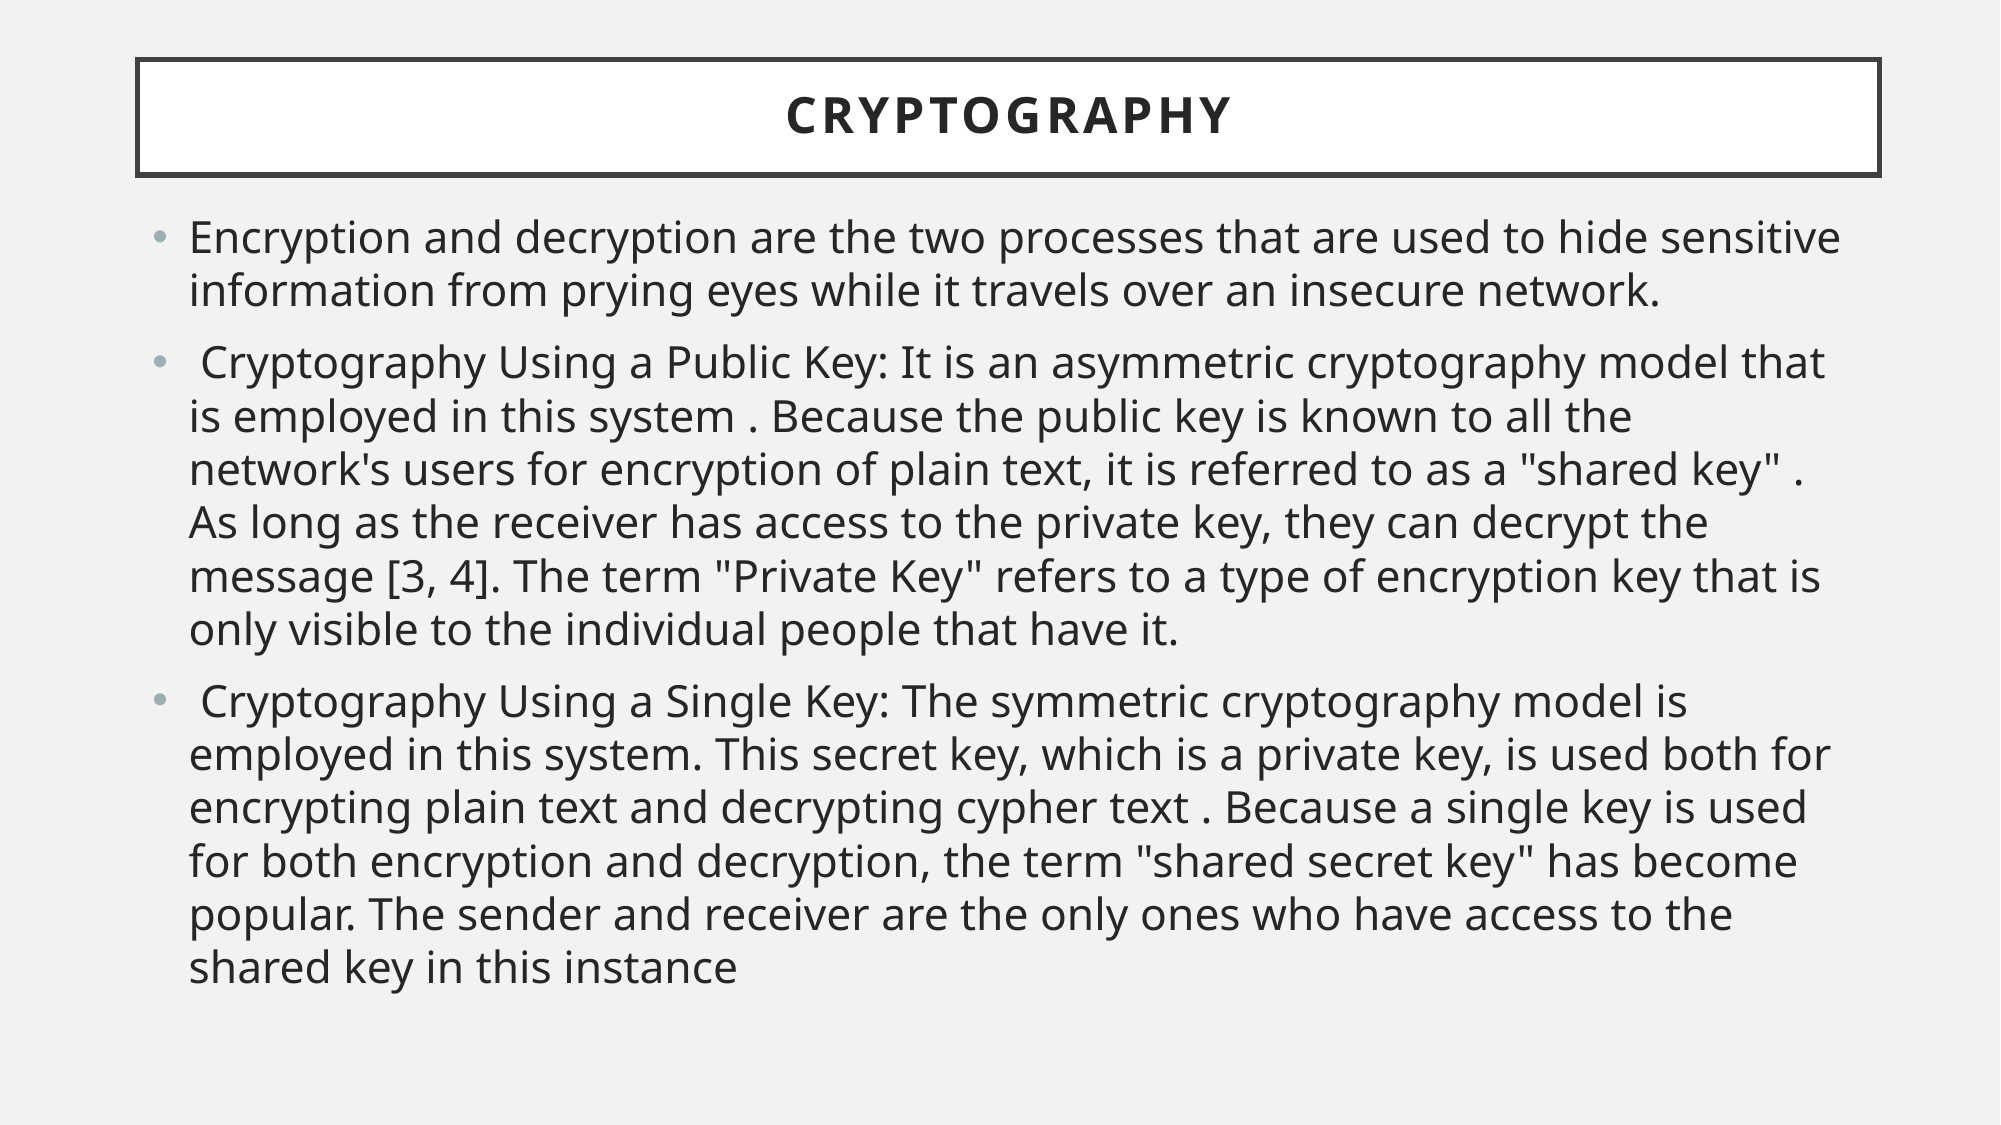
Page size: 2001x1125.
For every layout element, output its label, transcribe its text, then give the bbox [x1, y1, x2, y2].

title Cryptography [135, 57, 1882, 178]
list Encryption and decryption are the two processes that are used to hide sensitive information from prying eyes while it travels over an insecure network. Cryptography Using a Public Key: It is an asymmetric cryptography model that is employed in this system . Because the public key is known to all the network's users for encryption of plain text, it is referred to as a "shared key" . As long as the receiver has access to the private key, they can decrypt the message [3, 4]. The term "Private Key" refers to a type of encryption key that is only visible to the individual people that have it. Cryptography Using a Single Key: The symmetric cryptography model is employed in this system. This secret key, which is a private key, is used both for encrypting plain text and decrypting cypher text . Because a single key is used for both encryption and decryption, the term "shared secret key" has become popular. The sender and receiver are the only ones who have access to the shared key in this instance [137, 201, 1863, 1014]
